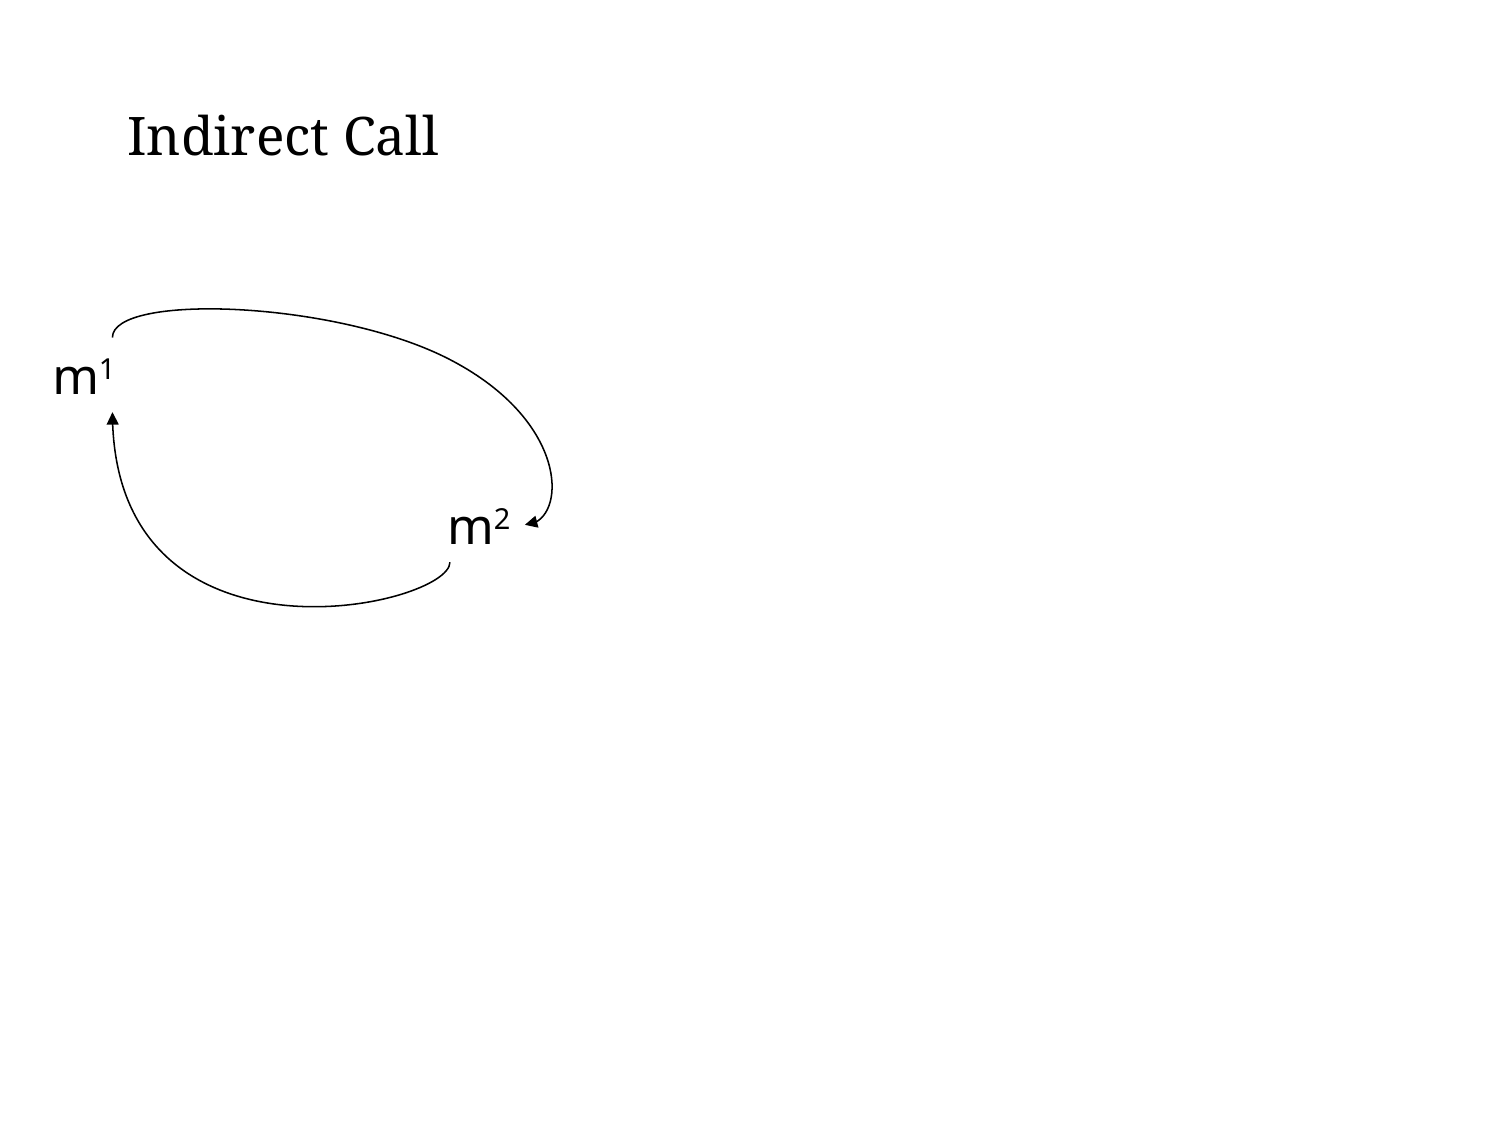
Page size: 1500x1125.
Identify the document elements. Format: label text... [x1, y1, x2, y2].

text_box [37, 337, 206, 563]
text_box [357, 337, 525, 563]
title Indirect Call [112, 102, 1388, 175]
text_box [206, 318, 357, 657]
